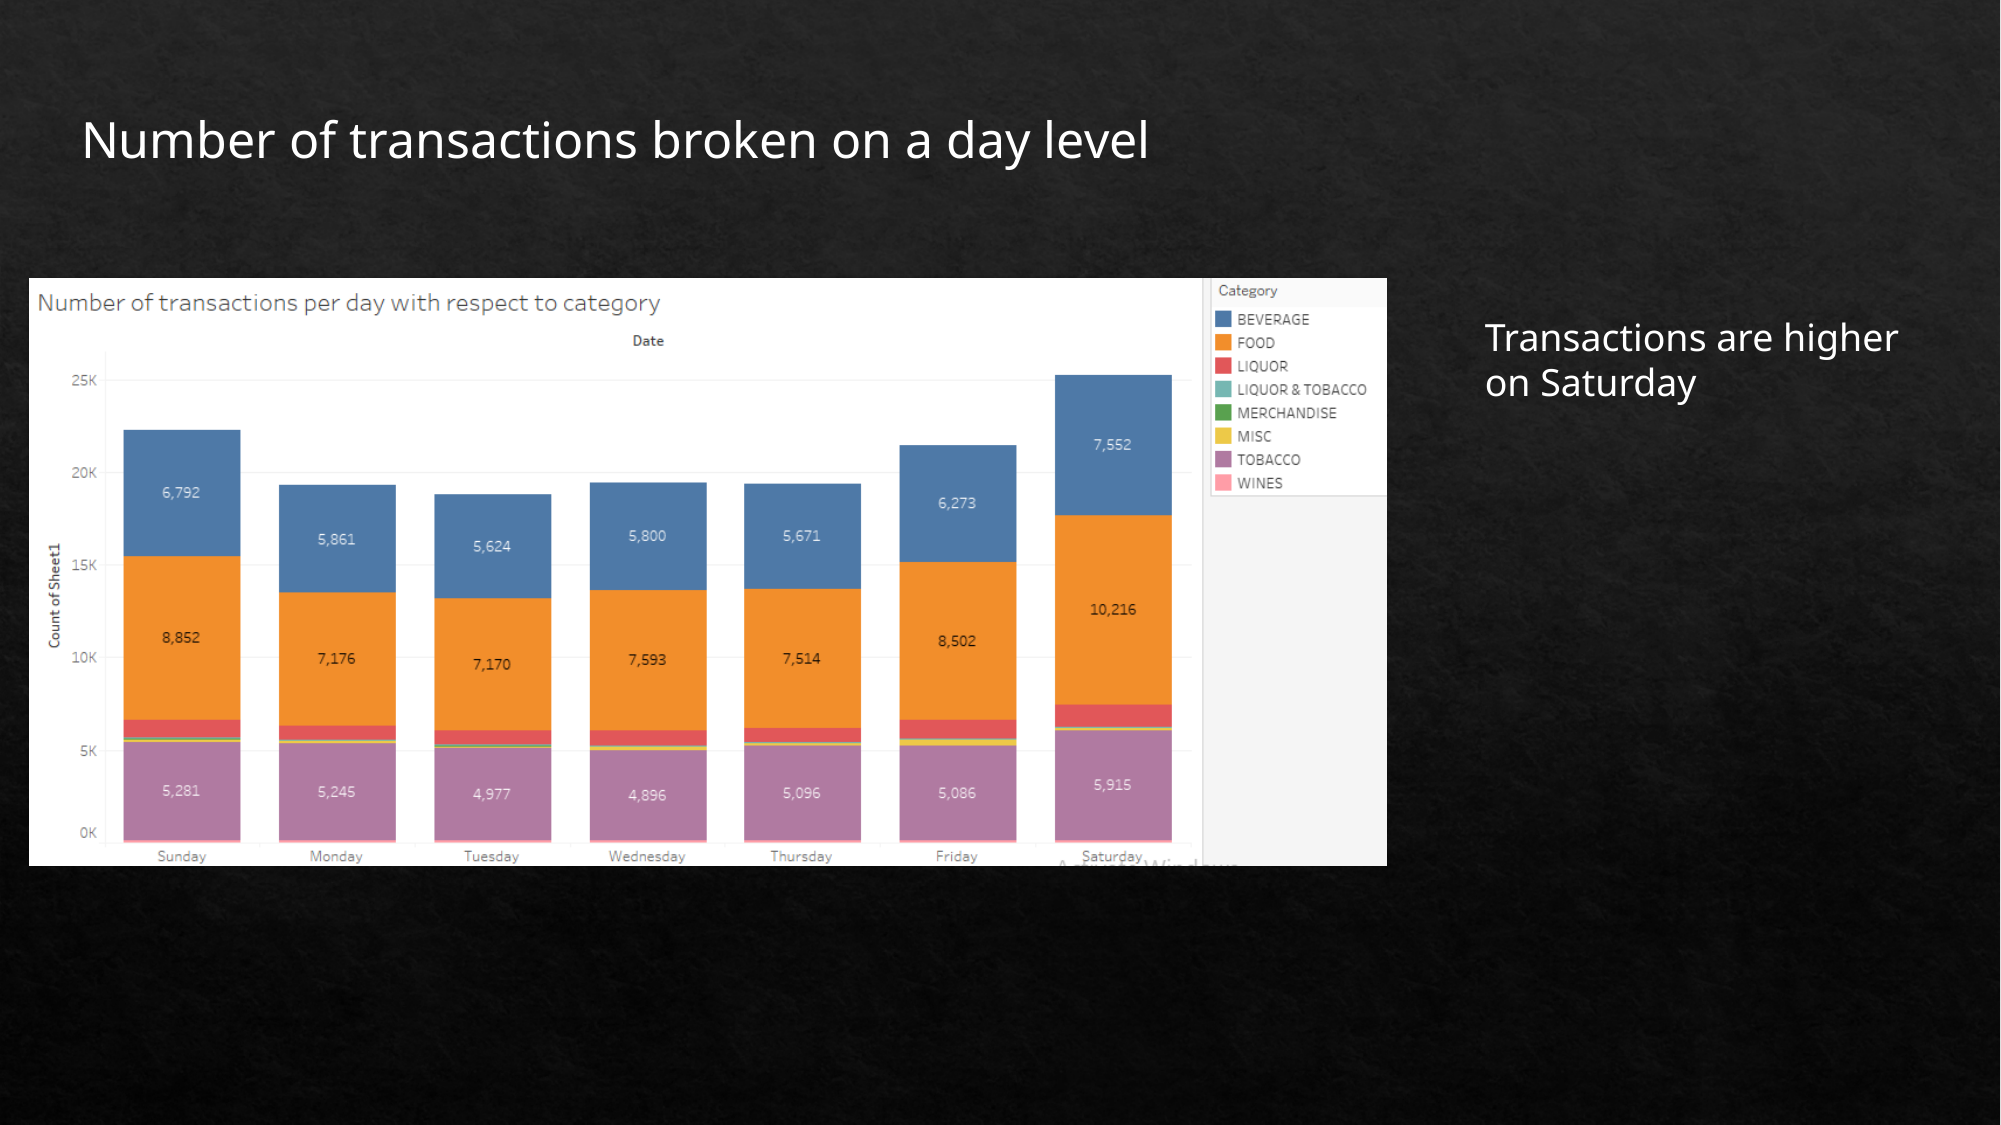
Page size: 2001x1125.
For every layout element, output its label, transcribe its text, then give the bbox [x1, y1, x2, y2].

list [29, 278, 1387, 866]
text_box Transactions are higher on Saturday [1470, 306, 1942, 412]
text_box Number of transactions broken on a day level [66, 100, 1760, 176]
